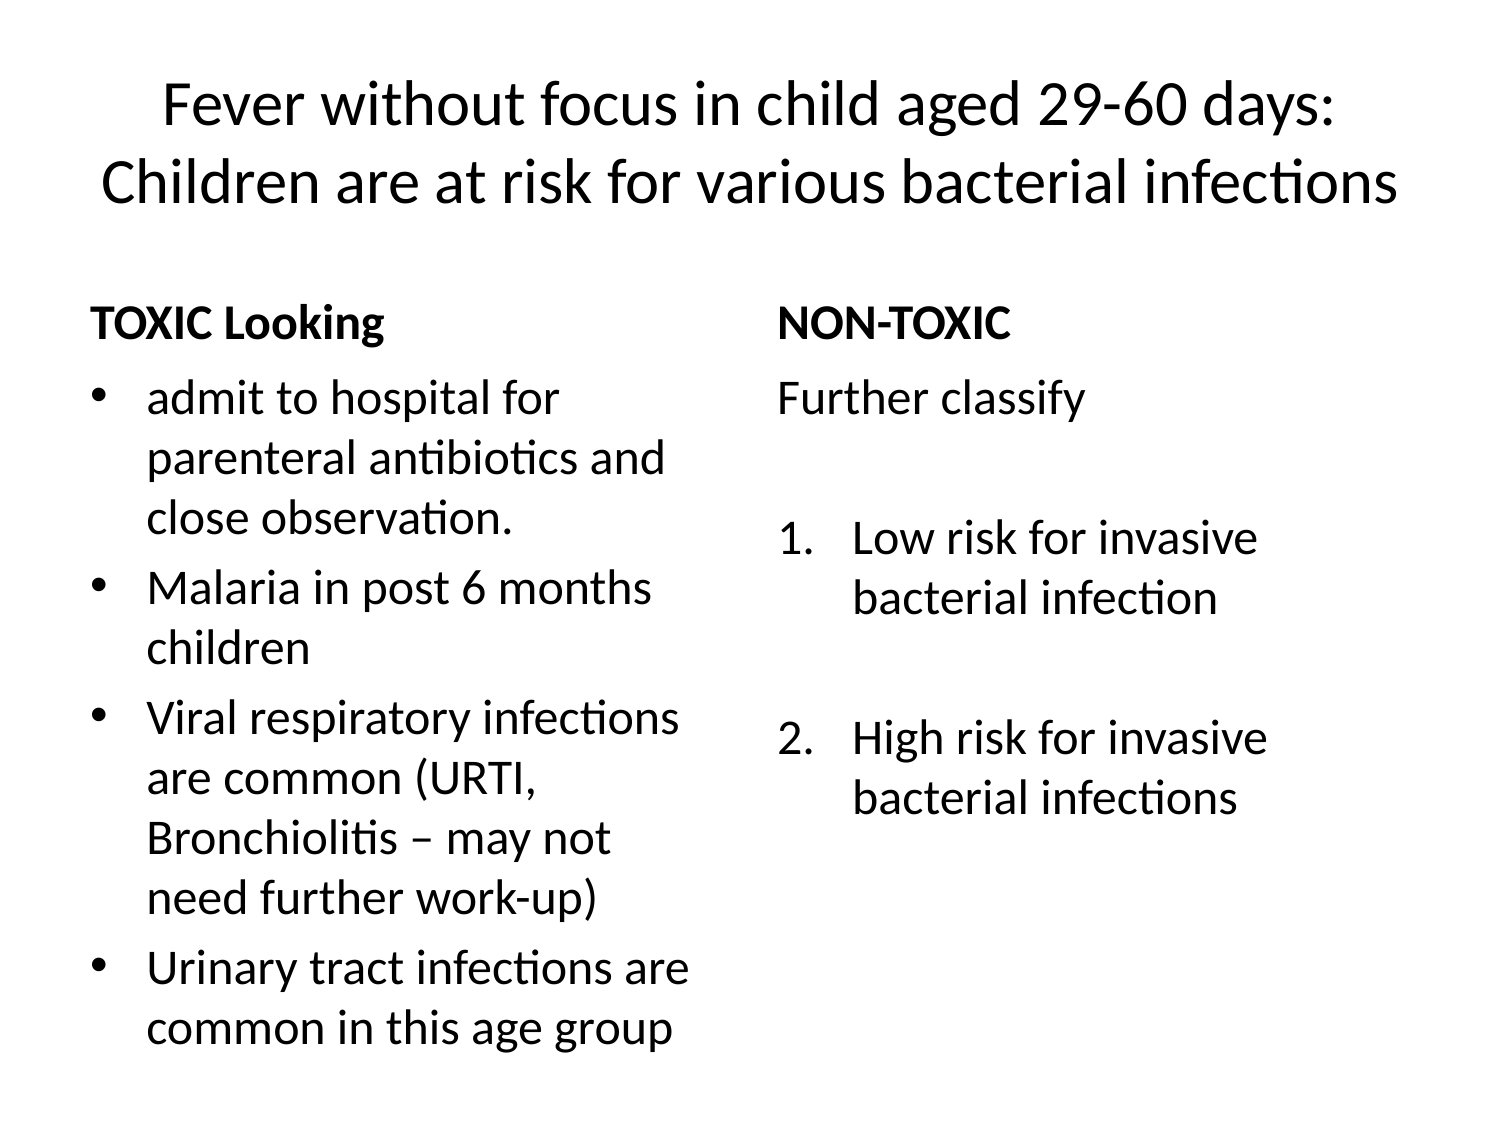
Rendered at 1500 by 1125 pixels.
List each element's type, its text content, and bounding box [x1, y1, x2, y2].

list Toxic Looking [75, 251, 738, 356]
list Further classify Low risk for invasive bacterial infection High risk for invasive bacterial infections [761, 356, 1425, 1059]
list admit to hospital for parenteral antibiotics and close observation. Malaria in post 6 months children Viral respiratory infections are common (URTI, Bronchiolitis – may not need further work-up) Urinary tract infections are common in this age group [75, 356, 738, 1094]
title Fever without focus in child aged 29-60 days: Children are at risk for various bacterial infections [75, 45, 1425, 233]
list Non-toxic [761, 251, 1425, 356]
